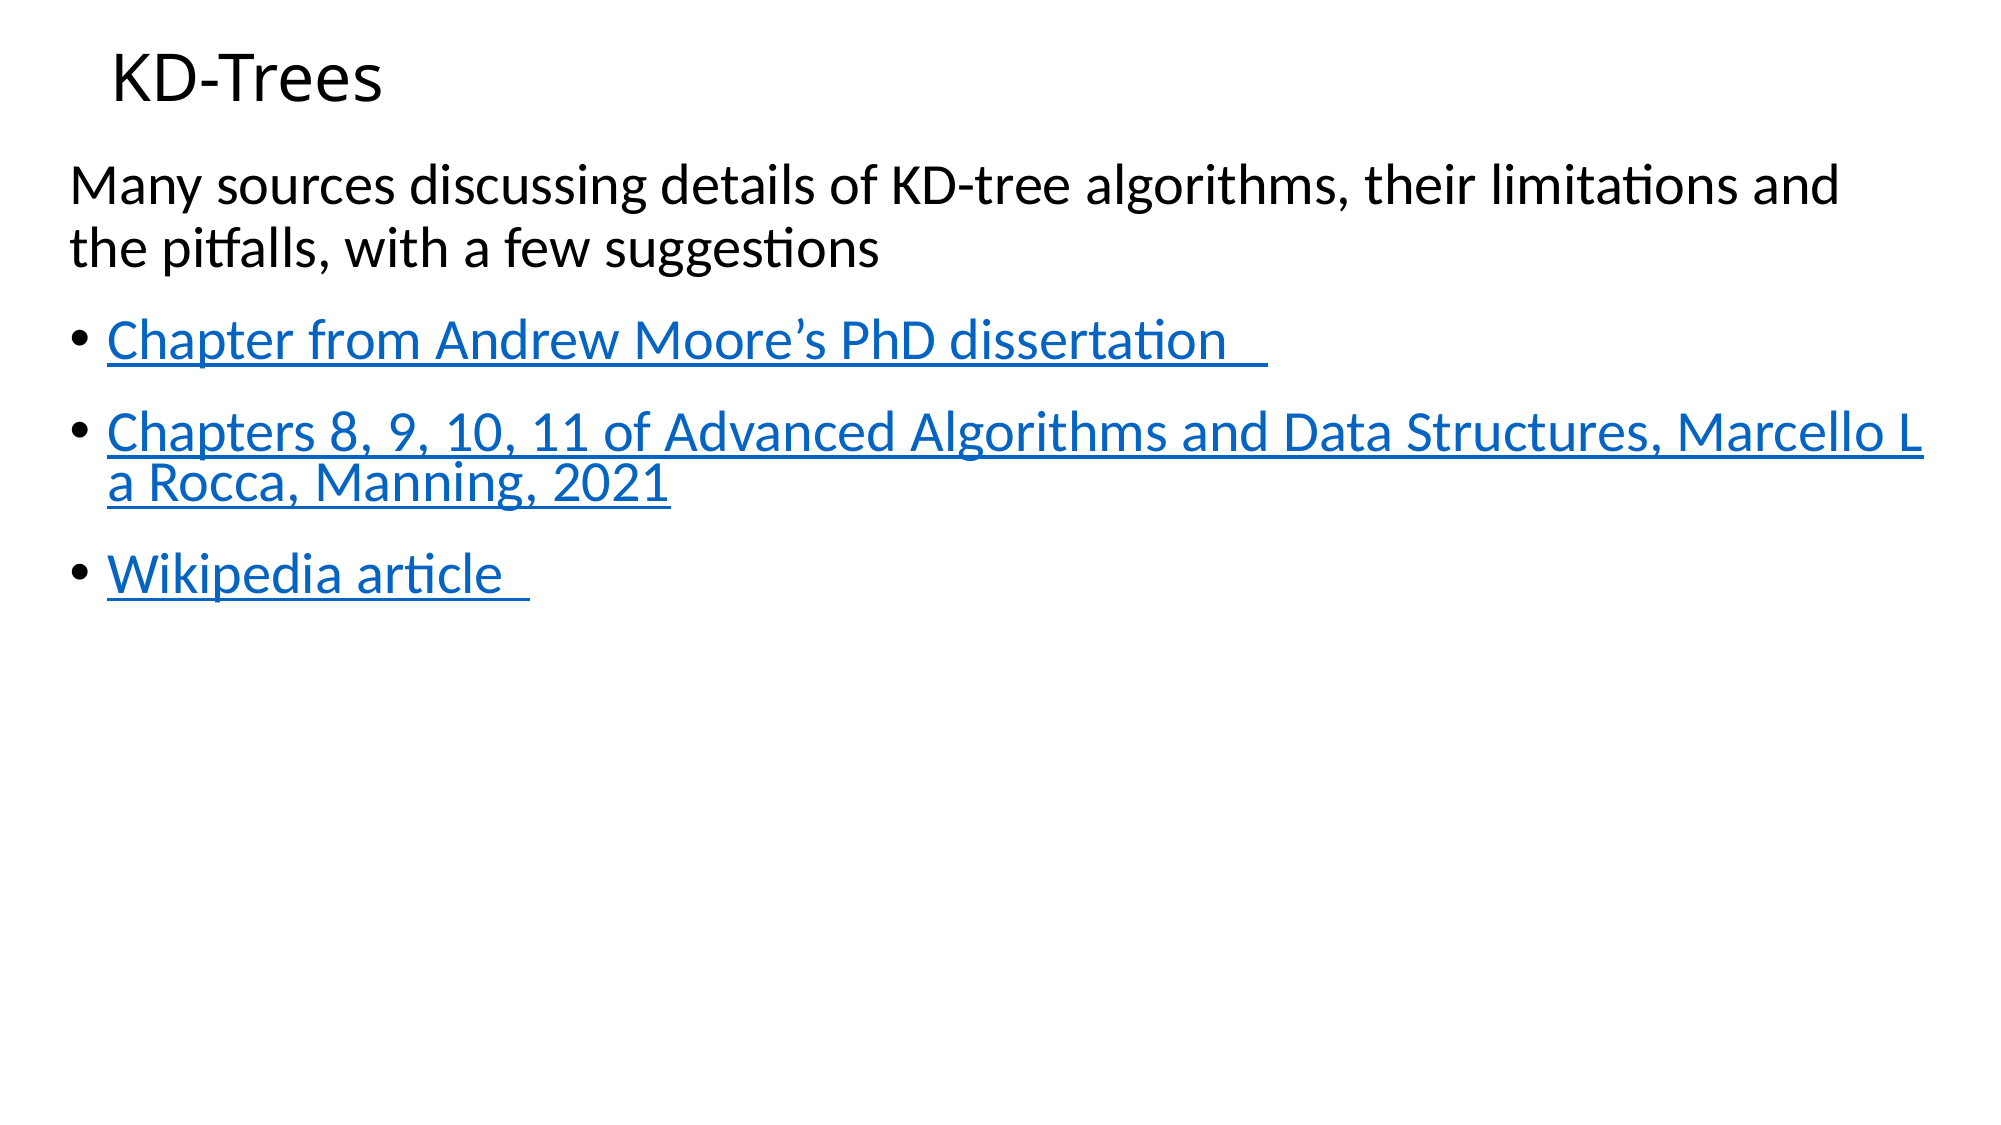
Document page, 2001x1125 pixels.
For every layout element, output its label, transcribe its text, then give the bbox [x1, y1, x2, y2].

list Many sources discussing details of KD-tree algorithms, their limitations and the pitfalls, with a few suggestions Chapter from Andrew Moore’s PhD dissertation Chapters 8, 9, 10, 11 of Advanced Algorithms and Data Structures, Marcello La Rocca, Manning, 2021 Wikipedia article [54, 146, 1946, 1082]
title KD-Trees [95, 36, 1821, 124]
